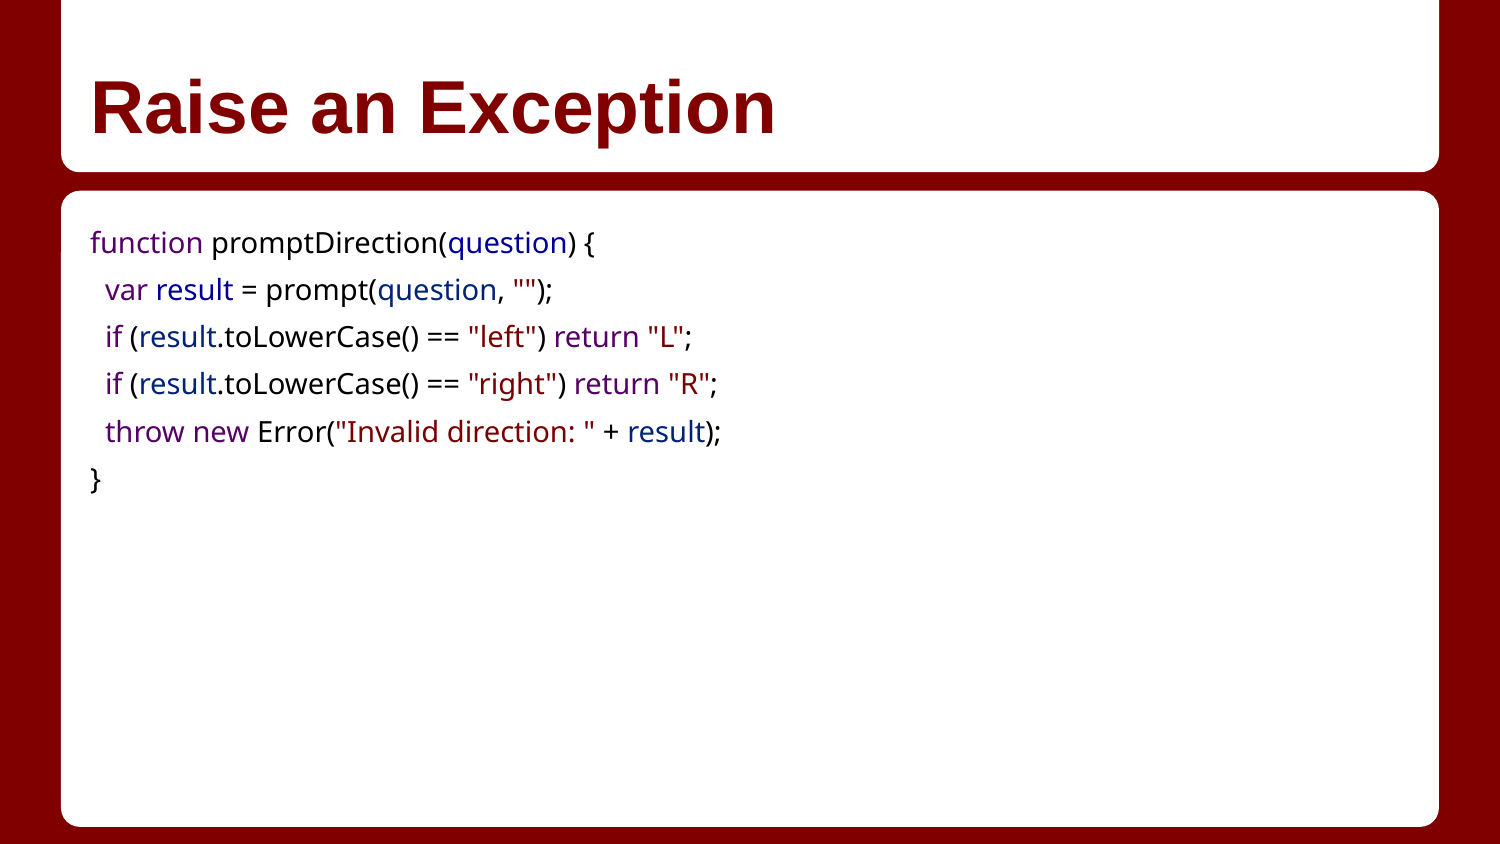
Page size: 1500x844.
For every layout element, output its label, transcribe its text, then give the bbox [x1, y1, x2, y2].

title Raise an Exception [75, 22, 1425, 164]
list function promptDirection(question) { var result = prompt(question, ""); if (result.toLowerCase() == "left") return "L"; if (result.toLowerCase() == "right") return "R"; throw new Error("Invalid direction: " + result); } [75, 196, 1425, 808]
